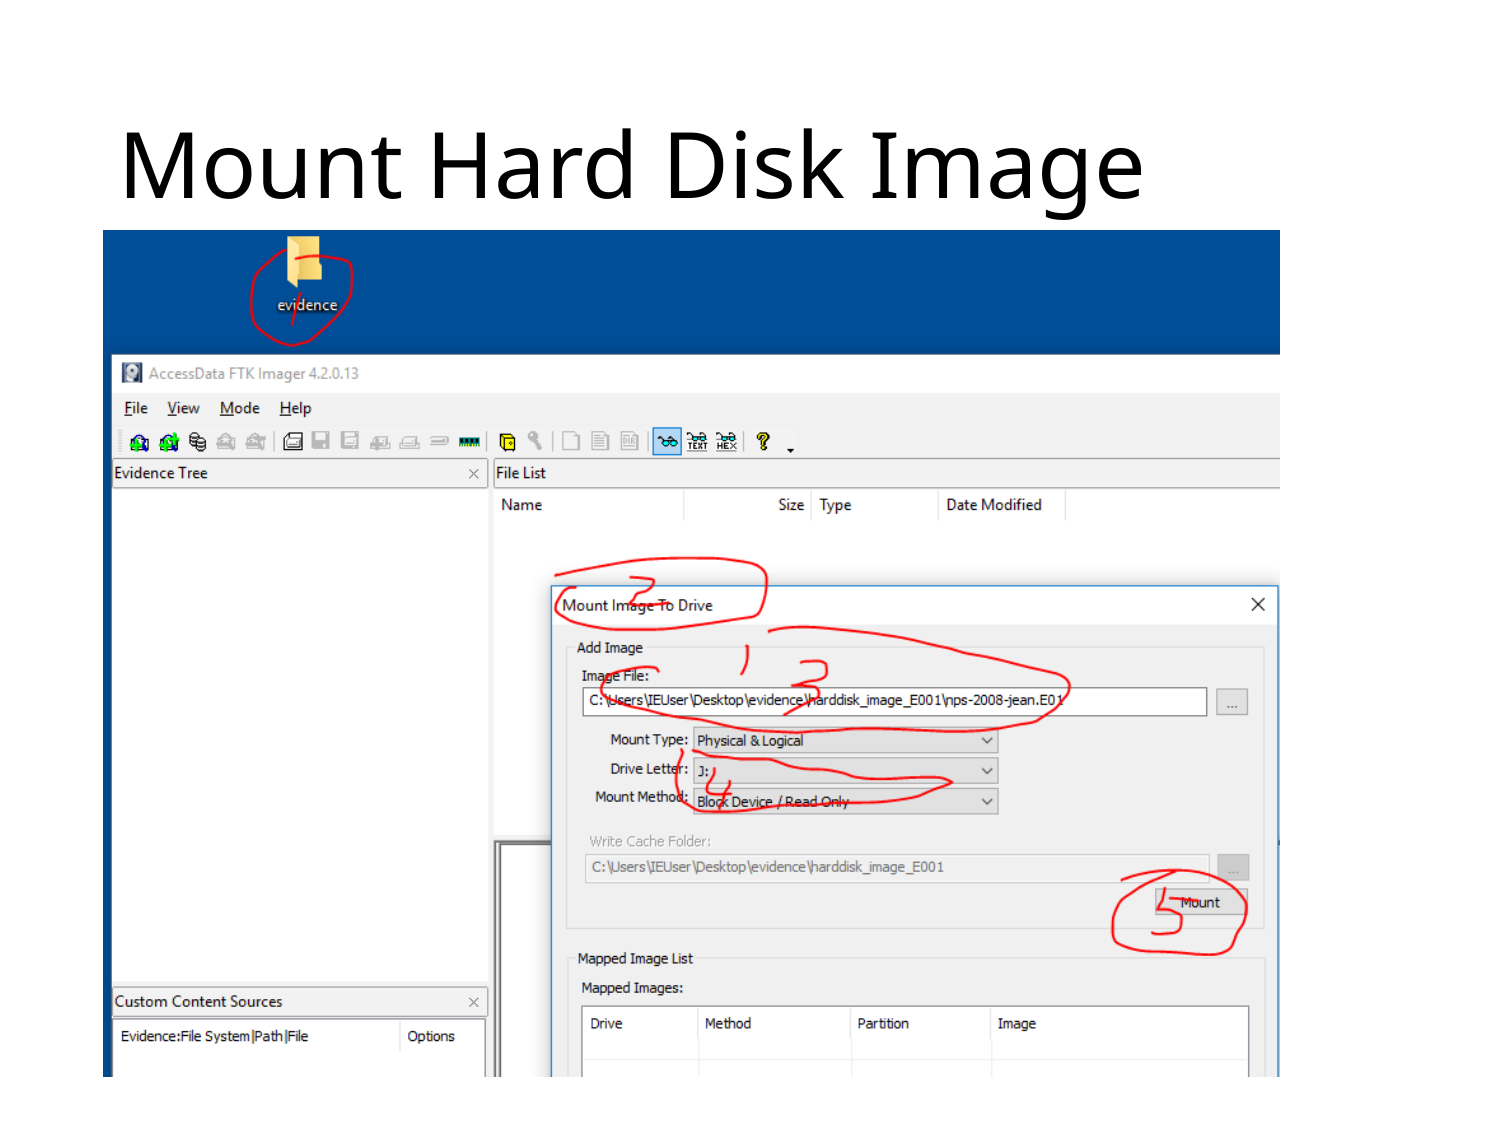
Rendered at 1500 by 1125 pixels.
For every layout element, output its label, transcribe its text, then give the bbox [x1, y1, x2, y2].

picture [103, 230, 1280, 1077]
title Mount Hard Disk Image [103, 59, 1397, 278]
